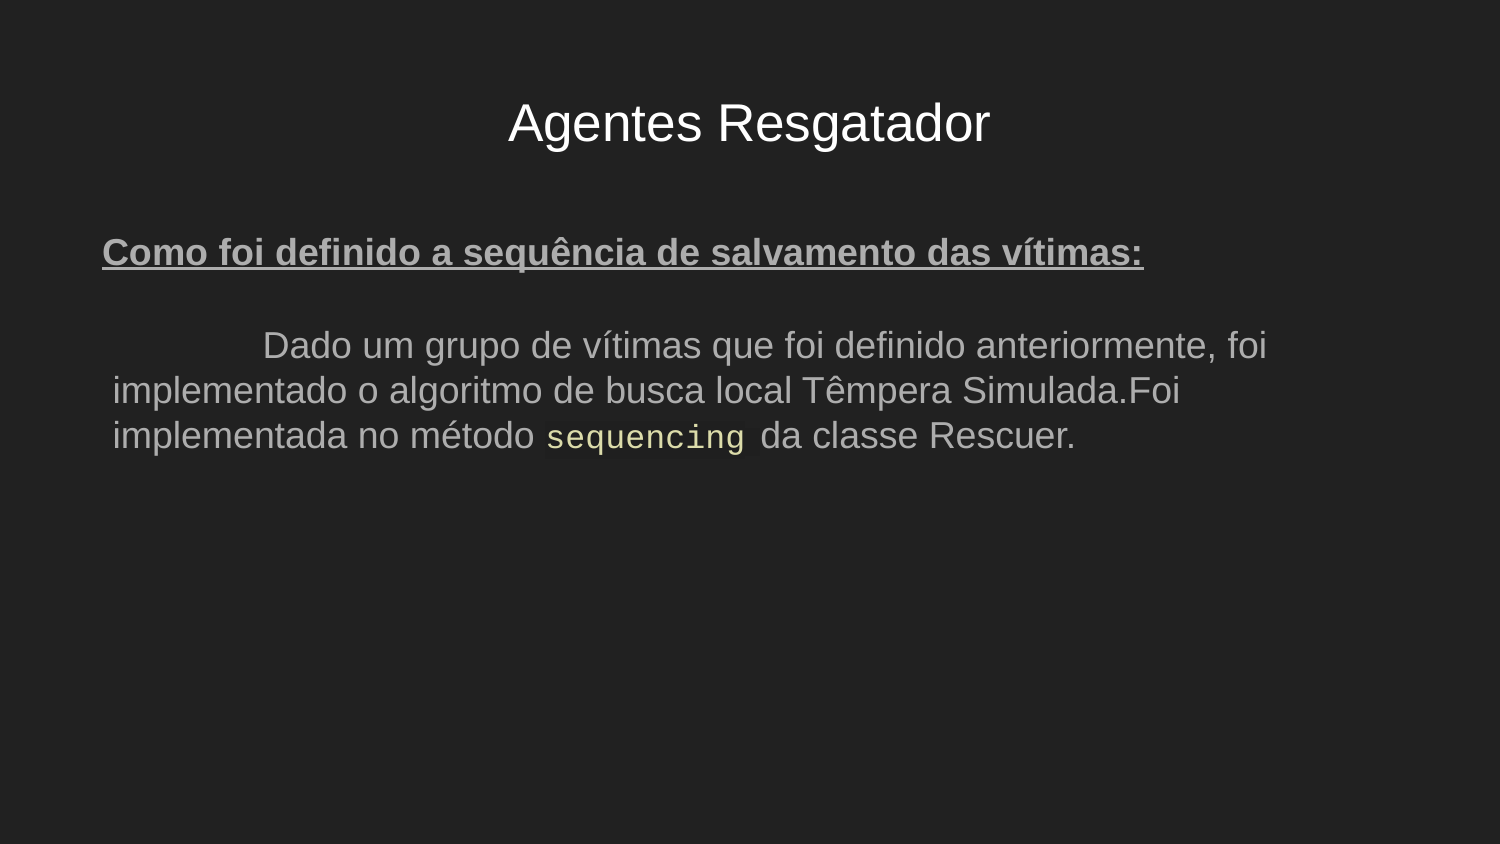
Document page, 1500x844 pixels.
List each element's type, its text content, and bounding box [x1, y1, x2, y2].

text_box Dado um grupo de vítimas que foi definido anteriormente, foi implementado o algoritmo de busca local Têmpera Simulada.Foi implementada no método sequencing da classe Rescuer. [97, 306, 1412, 778]
text_box Como foi definido a sequência de salvamento das vítimas: [87, 206, 1422, 287]
title Agentes Resgatador [51, 72, 1449, 167]
